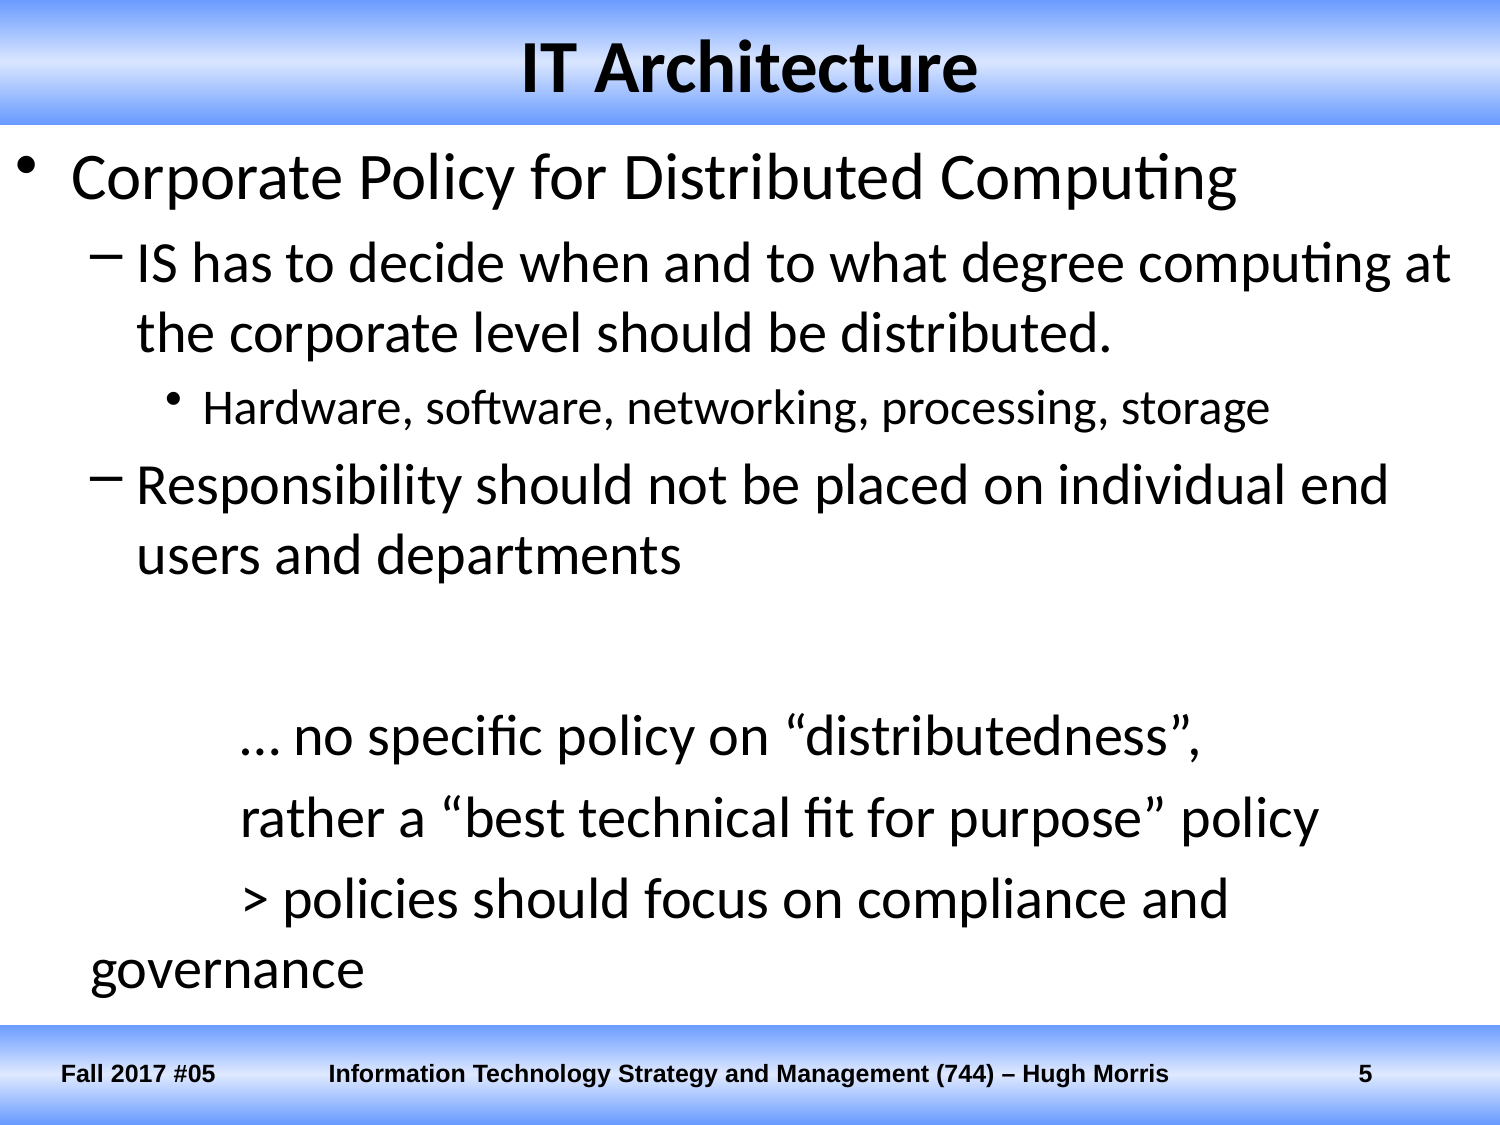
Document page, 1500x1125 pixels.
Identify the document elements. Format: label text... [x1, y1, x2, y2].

title IT Architecture [0, 0, 1500, 125]
list Corporate Policy for Distributed Computing IS has to decide when and to what degree computing at the corporate level should be distributed. Hardware, software, networking, processing, storage Responsibility should not be placed on individual end users and departments … no specific policy on “distributedness”, rather a “best technical fit for purpose” policy > policies should focus on compliance and governance [0, 125, 1500, 953]
footer Information Technology Strategy and Management (744) – Hugh Morris [287, 1049, 1213, 1101]
slide_number 5 [1224, 1049, 1388, 1101]
slide_number Fall 2017 #05 [45, 1049, 276, 1101]
